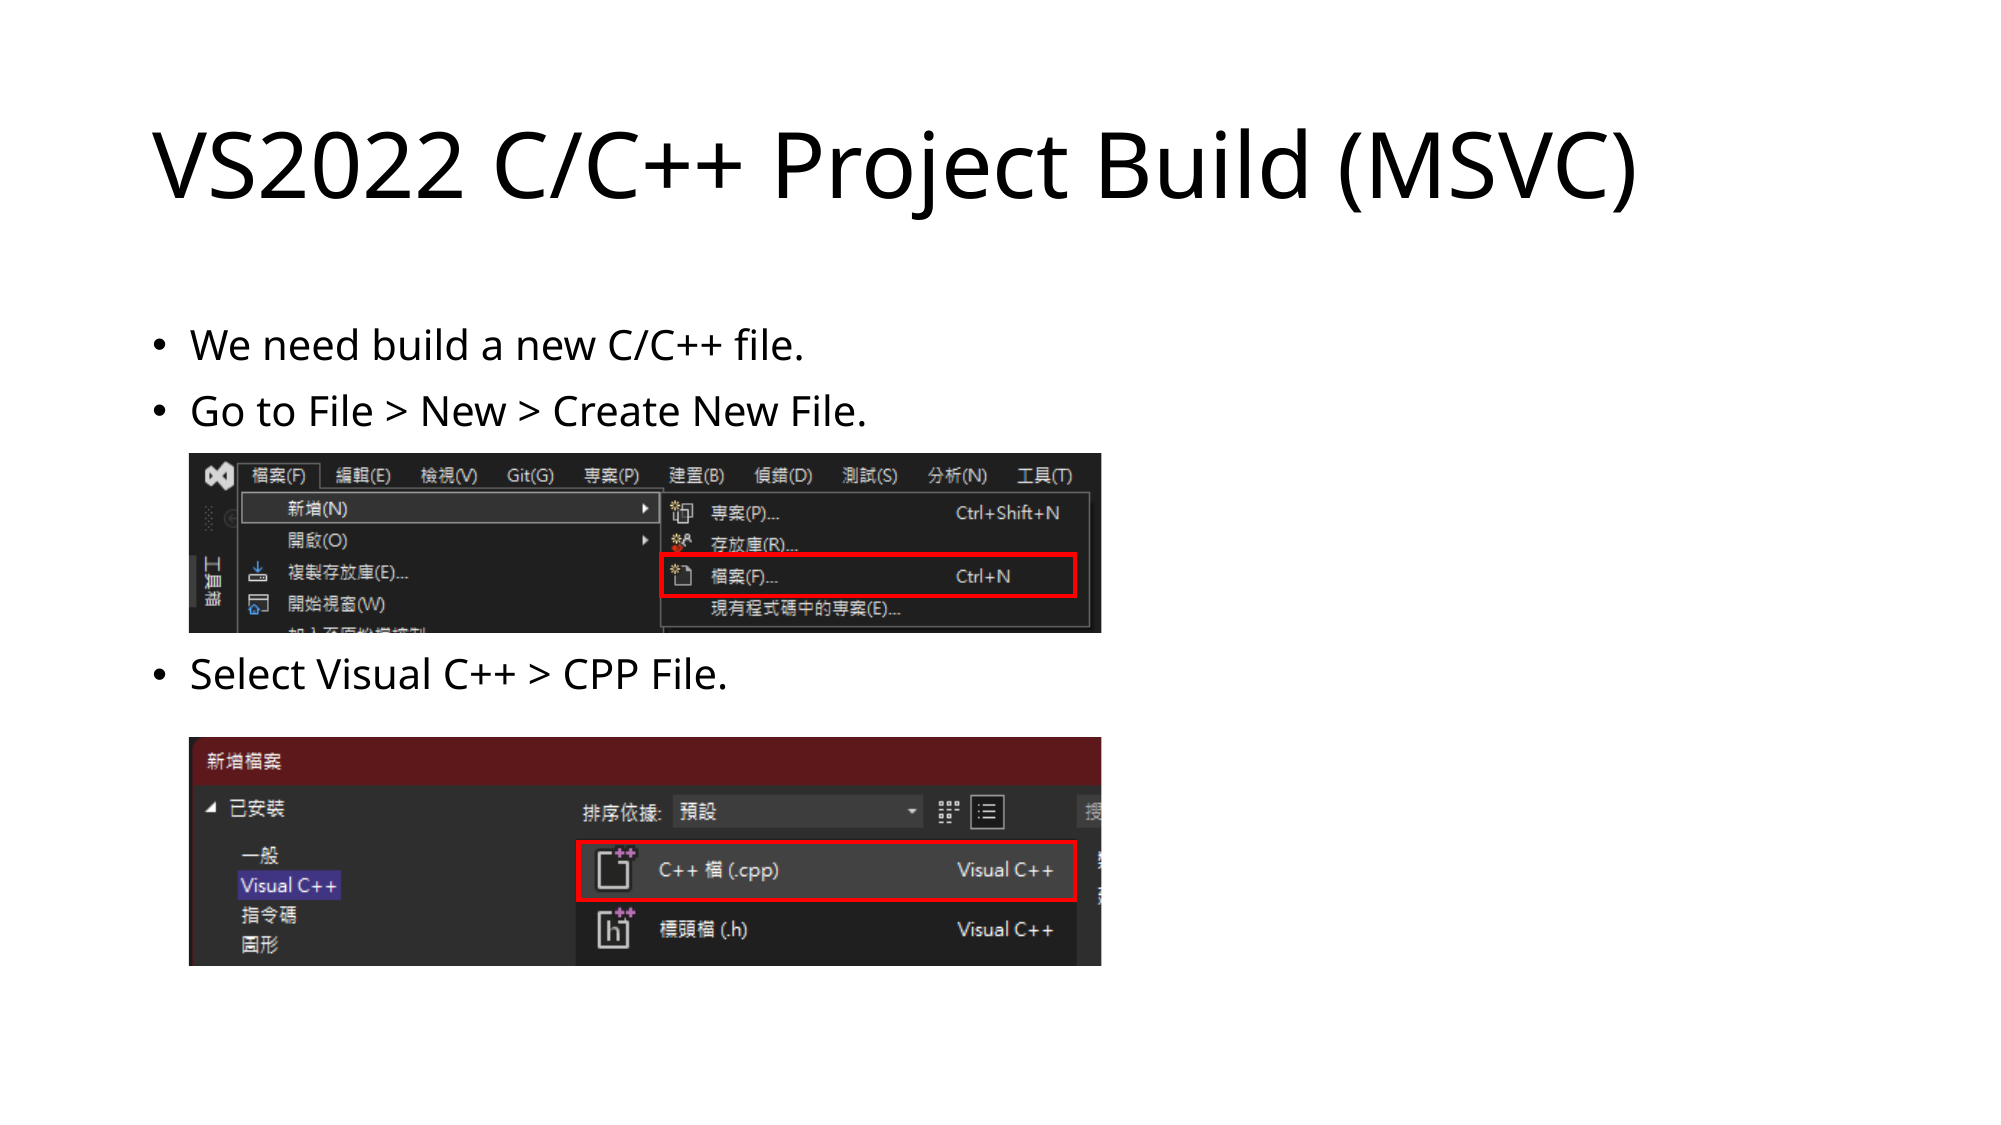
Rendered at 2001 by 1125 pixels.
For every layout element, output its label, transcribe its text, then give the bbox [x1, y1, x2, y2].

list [188, 453, 1102, 633]
title VS2022 C/C++ Project Build (MSVC) [137, 59, 1863, 278]
list We need build a new C/C++ file. Go to File > New > Create New File. Select Visual C++ > CPP File. [137, 316, 988, 887]
picture [188, 737, 1102, 966]
